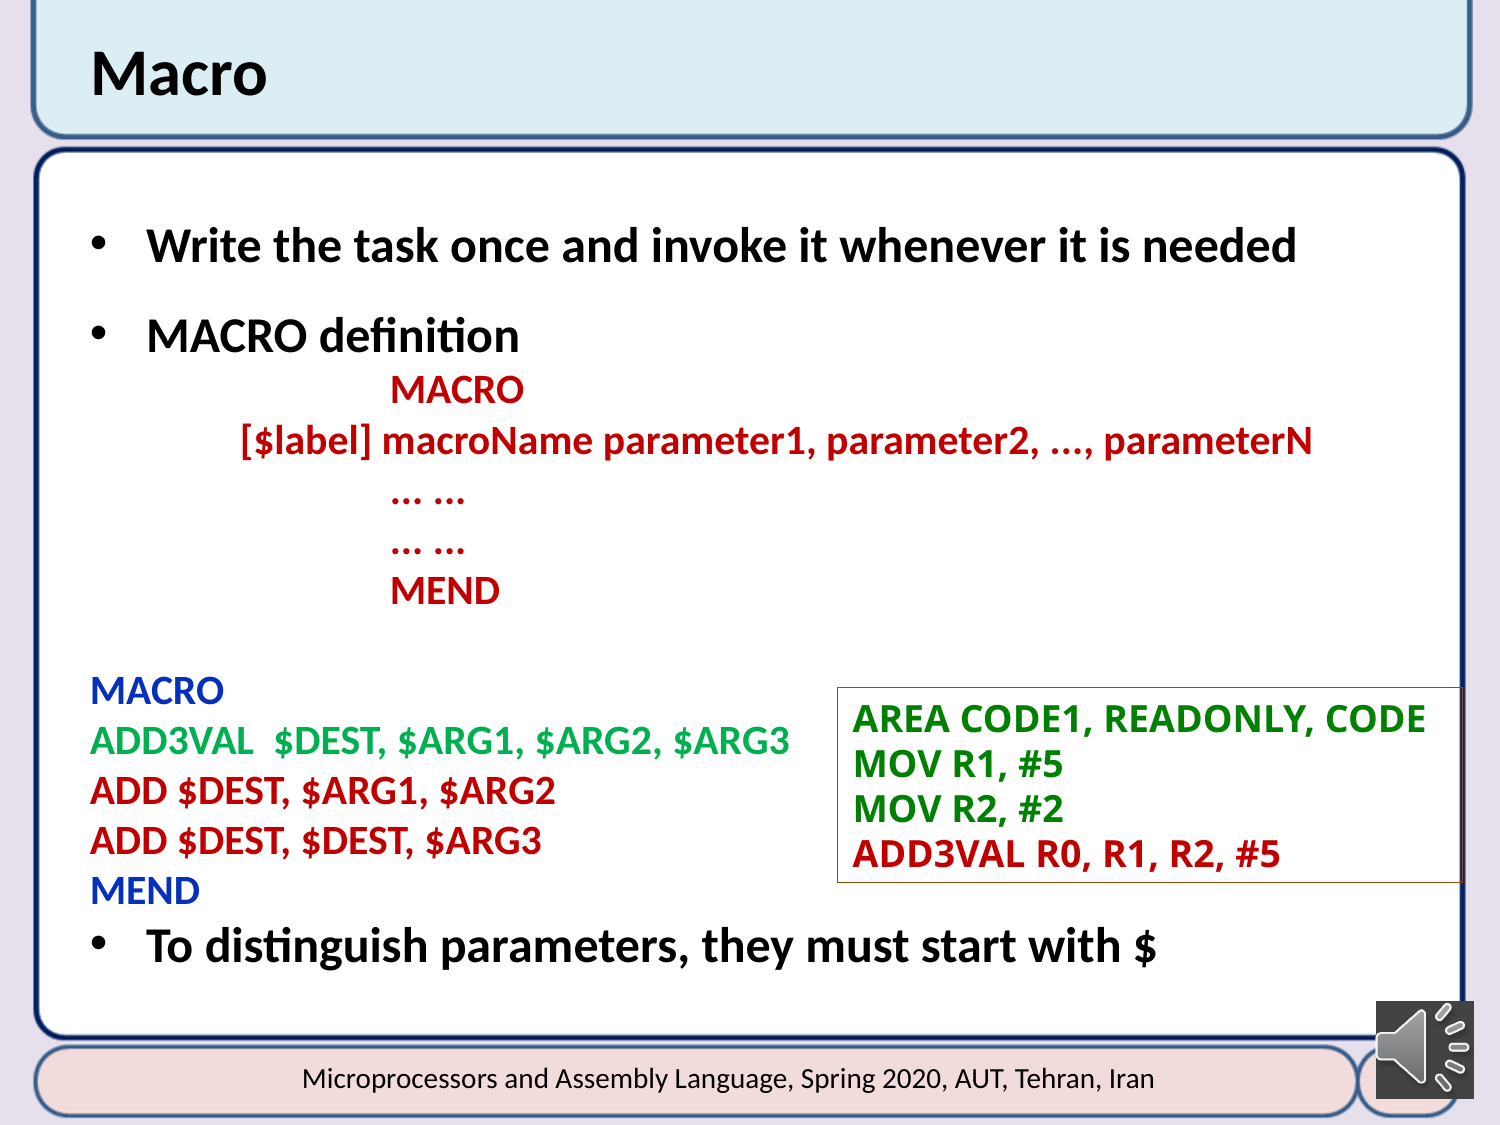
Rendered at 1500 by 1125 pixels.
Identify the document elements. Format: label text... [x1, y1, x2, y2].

text_box Write the task once and invoke it whenever it is needed MACRO definition MACRO [$label] macroName parameter1, parameter2, ..., parameterN ... ... ... ... MEND MACRO ADD3VAL $DEST, $ARG1, $ARG2, $ARG3 ADD $DEST, $ARG1, $ARG2 ADD $DEST, $DEST, $ARG3 MEND To distinguish parameters, they must start with $ [75, 174, 1463, 1080]
slide_number 4 [1363, 1080, 1453, 1110]
text_box AREA CODE1, READONLY, CODE MOV R1, #5 MOV R2, #2 ADD3VAL R0, R1, R2, #5 [837, 687, 1463, 883]
title Macro [75, 0, 1425, 138]
text_box Microprocessors and Assembly Language, Spring 2020, AUT, Tehran, Iran [162, 1080, 1288, 1102]
picture [0, 0, 1500, 1125]
